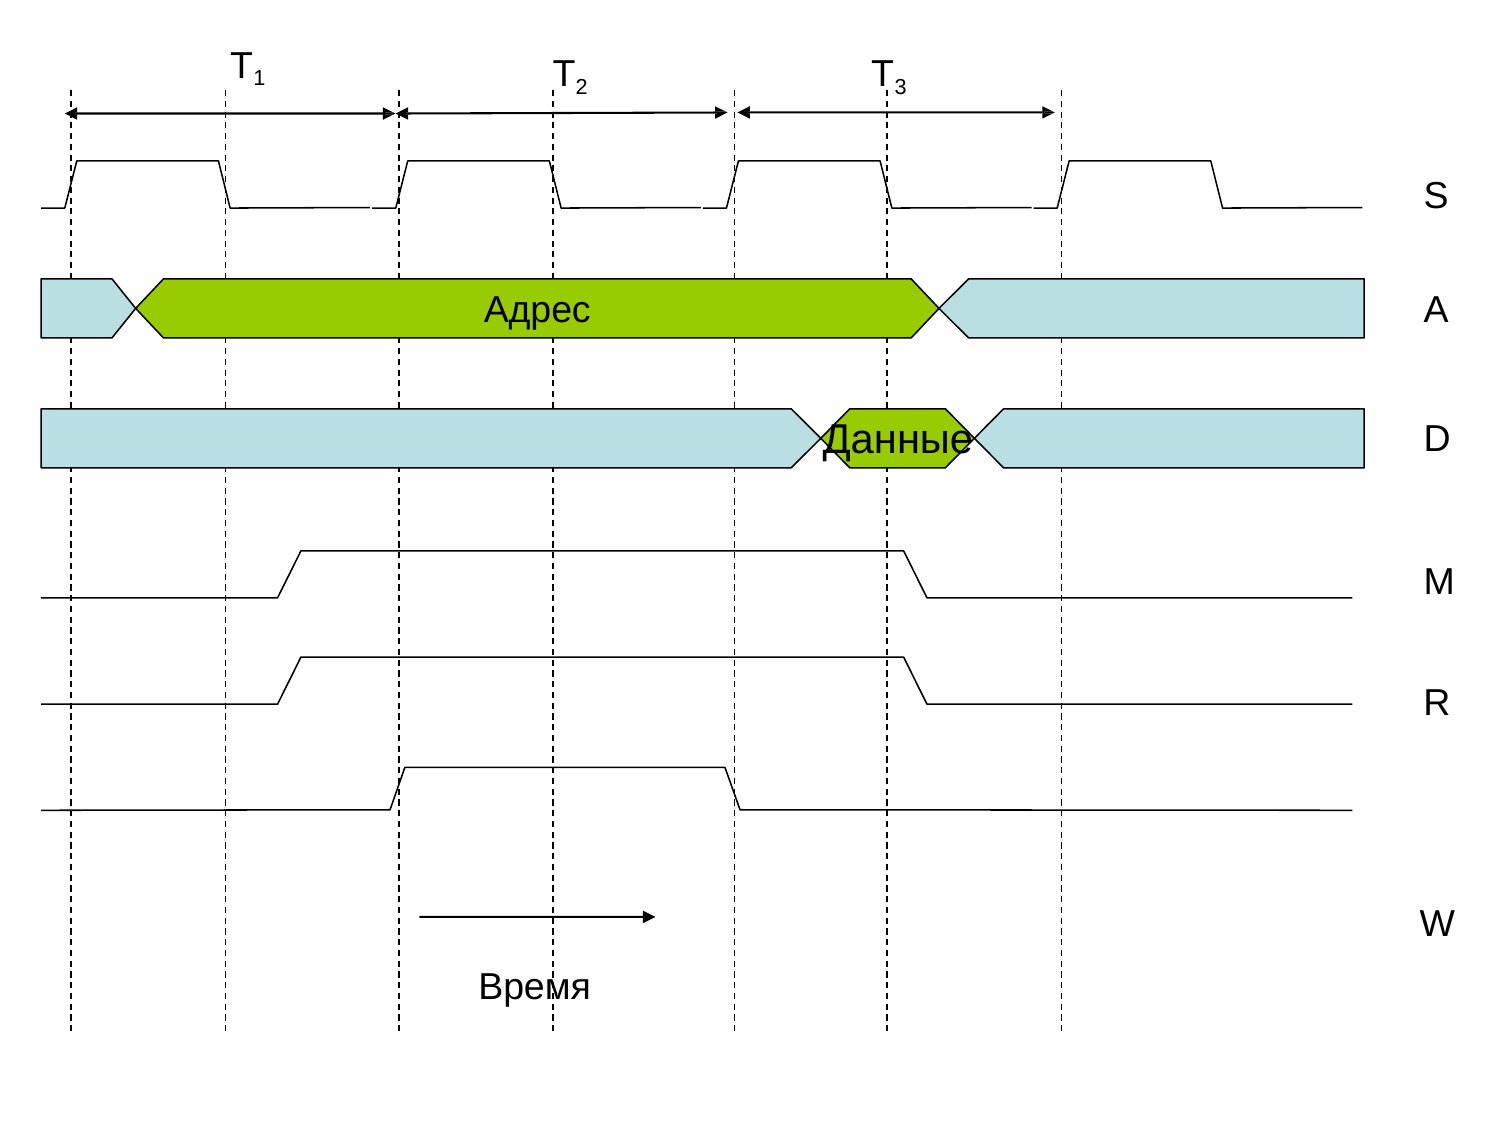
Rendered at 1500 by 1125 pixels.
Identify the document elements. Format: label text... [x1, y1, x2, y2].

text_box [845, 463, 951, 468]
text_box Т3 [869, 49, 911, 99]
text_box [974, 408, 1365, 468]
text_box Адрес [481, 285, 594, 331]
text_box D [1421, 414, 1453, 460]
text_box [395, 106, 728, 120]
text_box M R W [1417, 557, 1458, 944]
text_box [419, 910, 656, 924]
text_box A [1421, 285, 1451, 331]
text_box [71, 160, 225, 209]
text_box Время [476, 962, 593, 1008]
text_box [41, 408, 820, 468]
text_box [135, 278, 939, 338]
text_box [41, 187, 70, 209]
text_box [41, 767, 1353, 811]
text_box S [1421, 170, 1451, 216]
text_box Данные [820, 412, 976, 463]
text_box [1062, 160, 1363, 209]
text_box [887, 188, 1032, 209]
text_box [41, 550, 1353, 598]
text_box [64, 107, 395, 120]
text_box [372, 195, 399, 209]
text_box [735, 160, 886, 208]
text_box [554, 179, 701, 209]
text_box [41, 657, 1353, 705]
text_box [400, 160, 553, 209]
text_box Т1 [228, 40, 270, 91]
text_box [737, 106, 1055, 119]
text_box [702, 178, 734, 209]
text_box Т2 [550, 49, 592, 99]
text_box [1033, 193, 1061, 209]
text_box [41, 278, 136, 338]
text_box [938, 278, 1365, 338]
text_box [226, 191, 370, 209]
text_box [846, 408, 949, 412]
